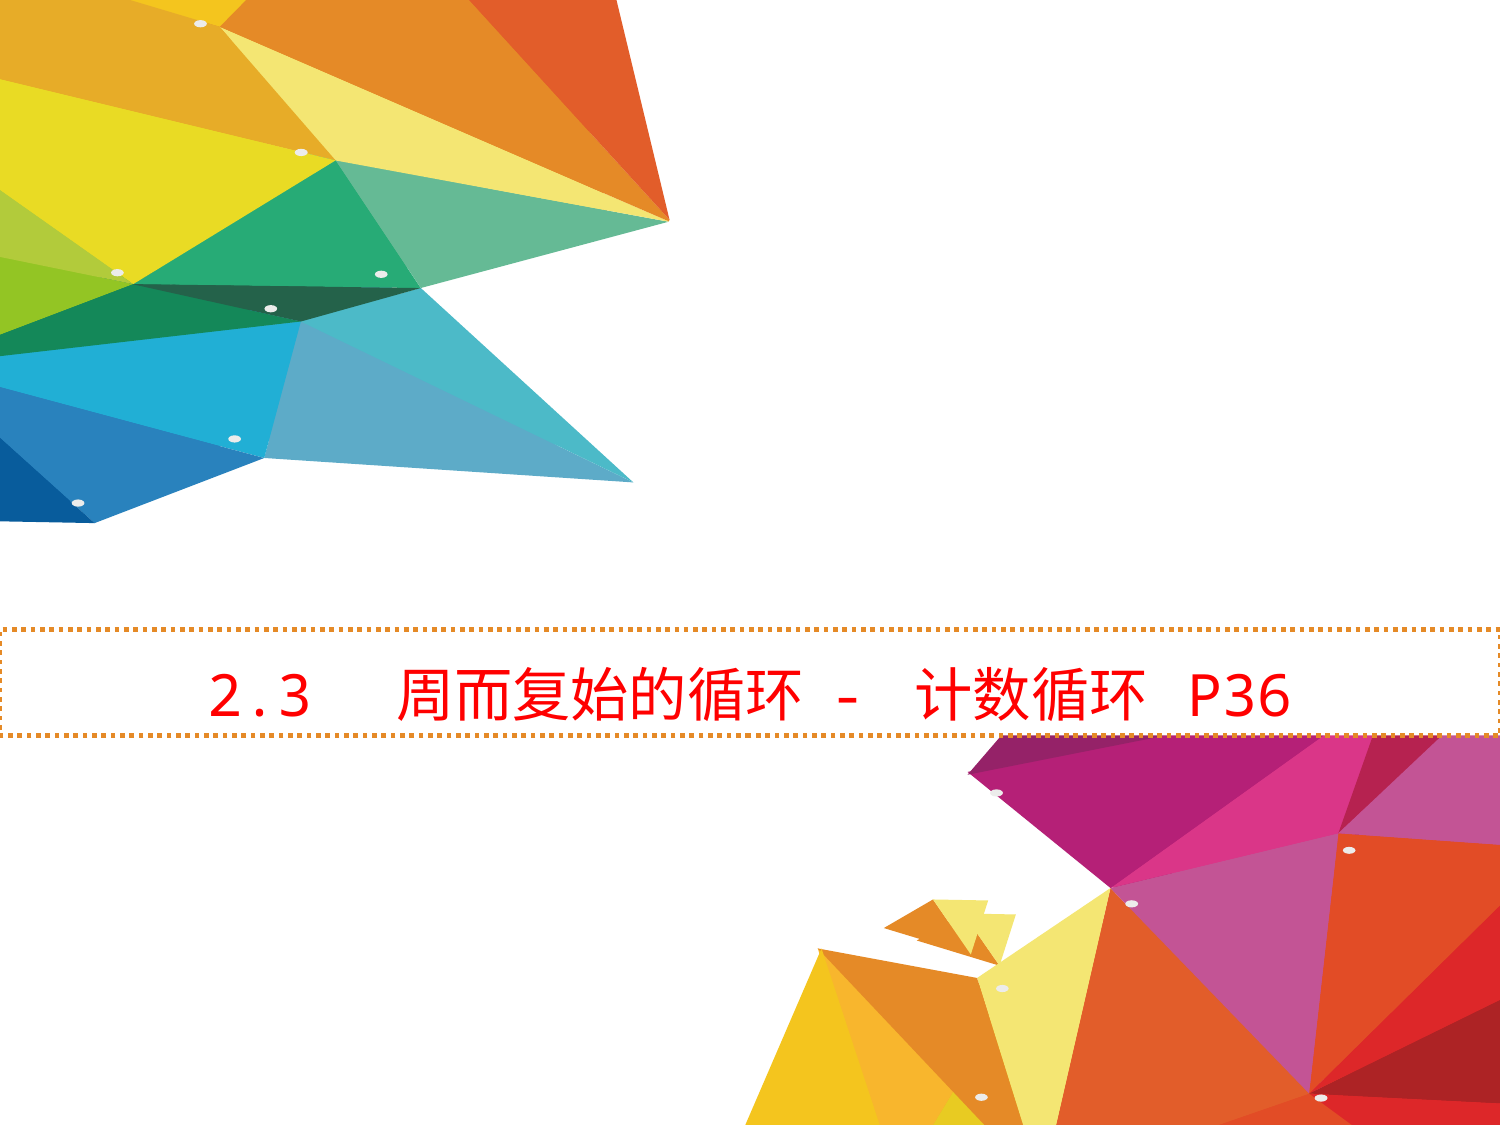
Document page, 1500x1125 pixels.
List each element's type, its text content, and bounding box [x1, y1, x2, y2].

text_box 2.3 周而复始的循环 - 计数循环 P36 [0, 629, 1500, 736]
